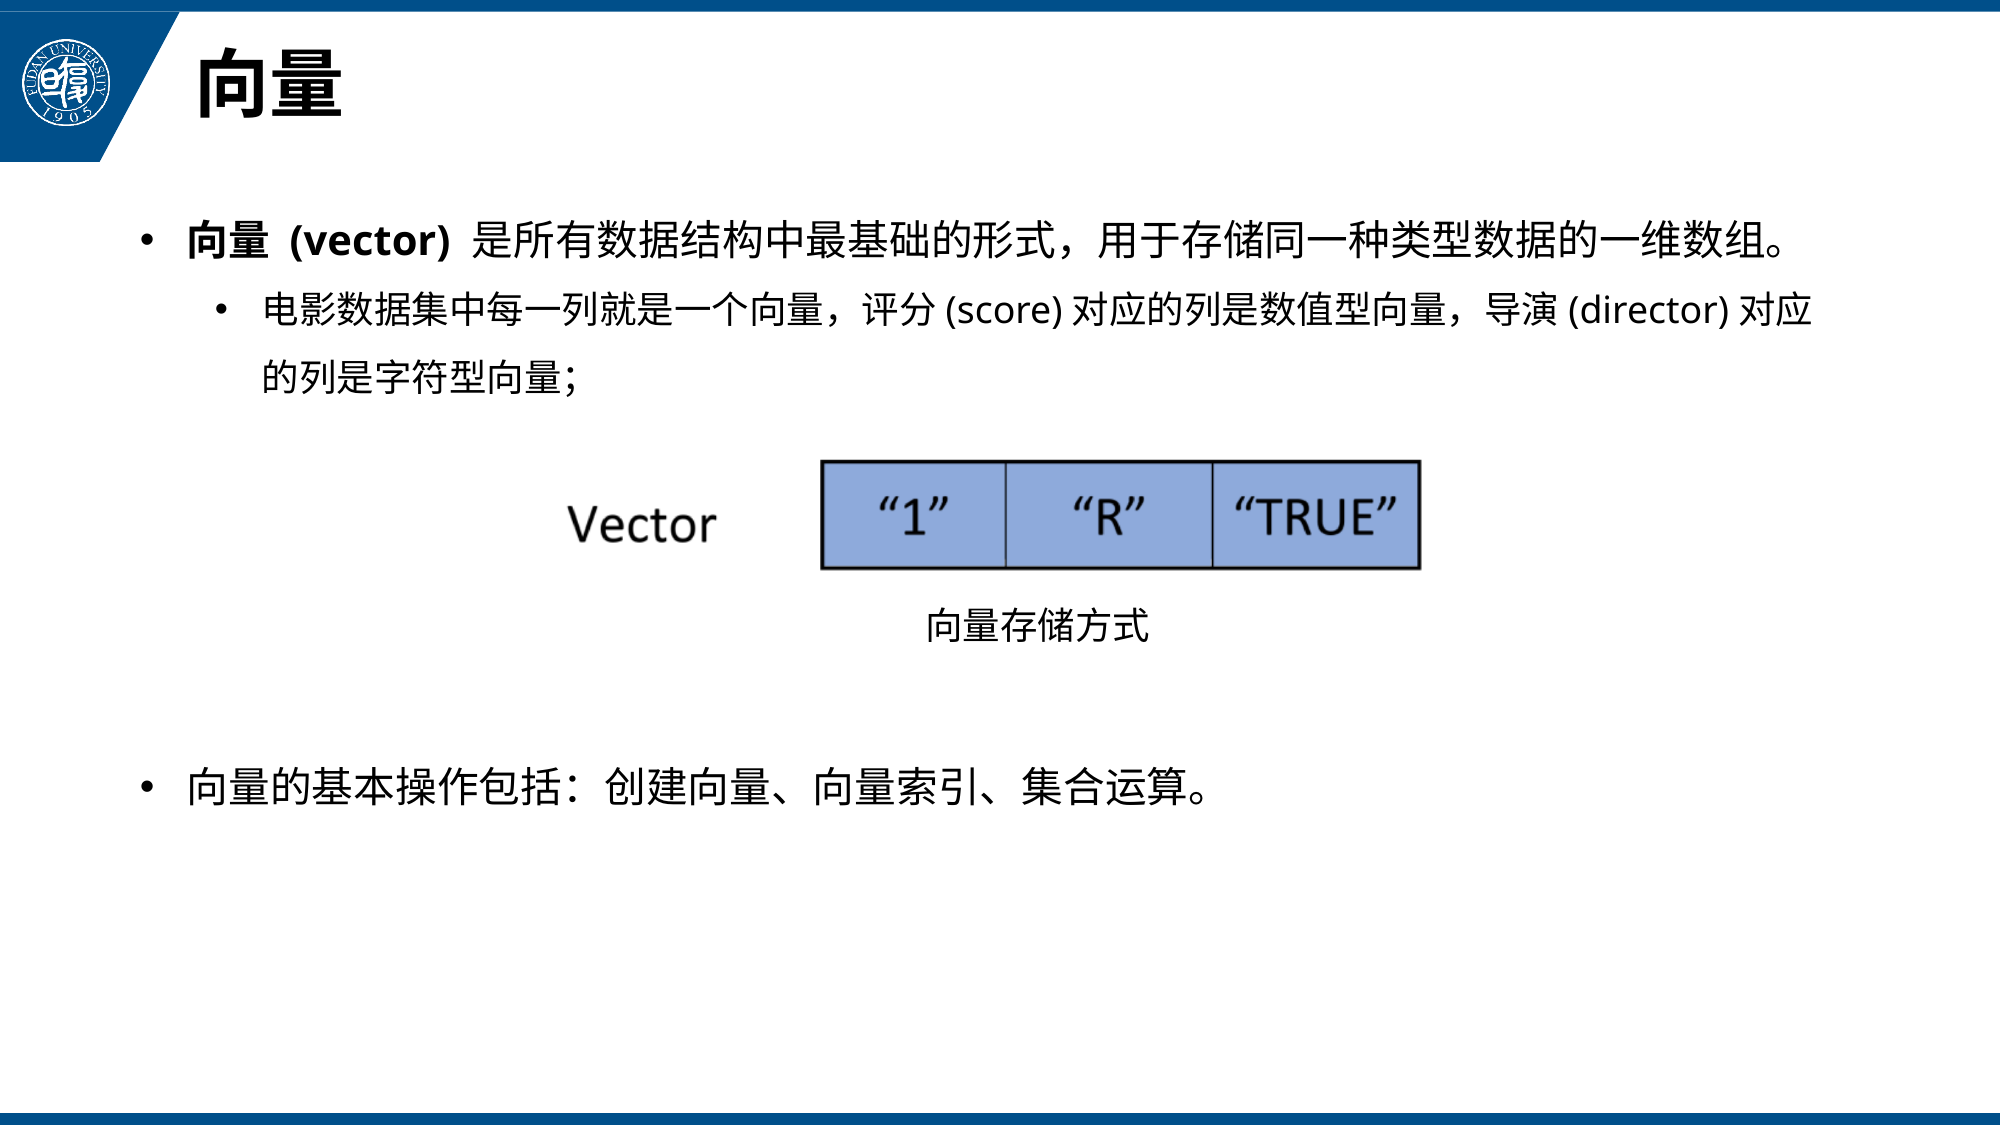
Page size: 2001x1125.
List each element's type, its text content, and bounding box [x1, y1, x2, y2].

picture [22, 39, 110, 126]
text_box 向量存储方式 [910, 594, 1166, 655]
text_box 向量 (vector) 是所有数据结构中最基础的形式，用于存储同一种类型数据的一维数组。 电影数据集中每一列就是一个向量，评分(score)对应的列是数值型向量，导演(director)对应的列是字符型向量； 向量的基本操作包括：创建向量、向量索引、集合运算。 [124, 181, 1863, 962]
picture [558, 435, 1430, 586]
title 向量 [179, 11, 1863, 162]
